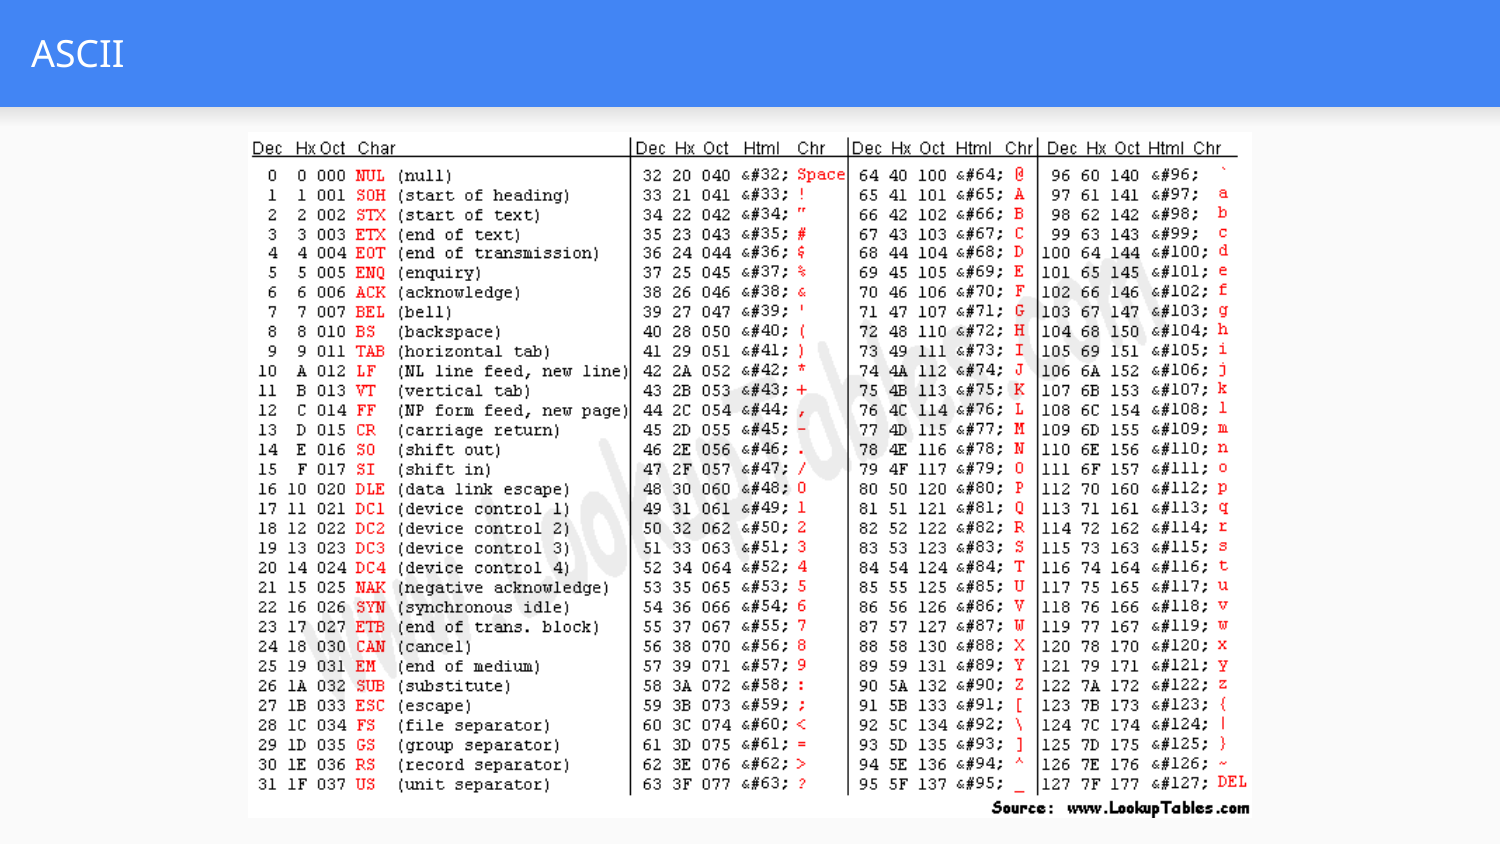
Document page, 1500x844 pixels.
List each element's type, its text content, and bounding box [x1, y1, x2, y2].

title ASCII [16, 2, 1464, 102]
picture [248, 132, 1252, 818]
